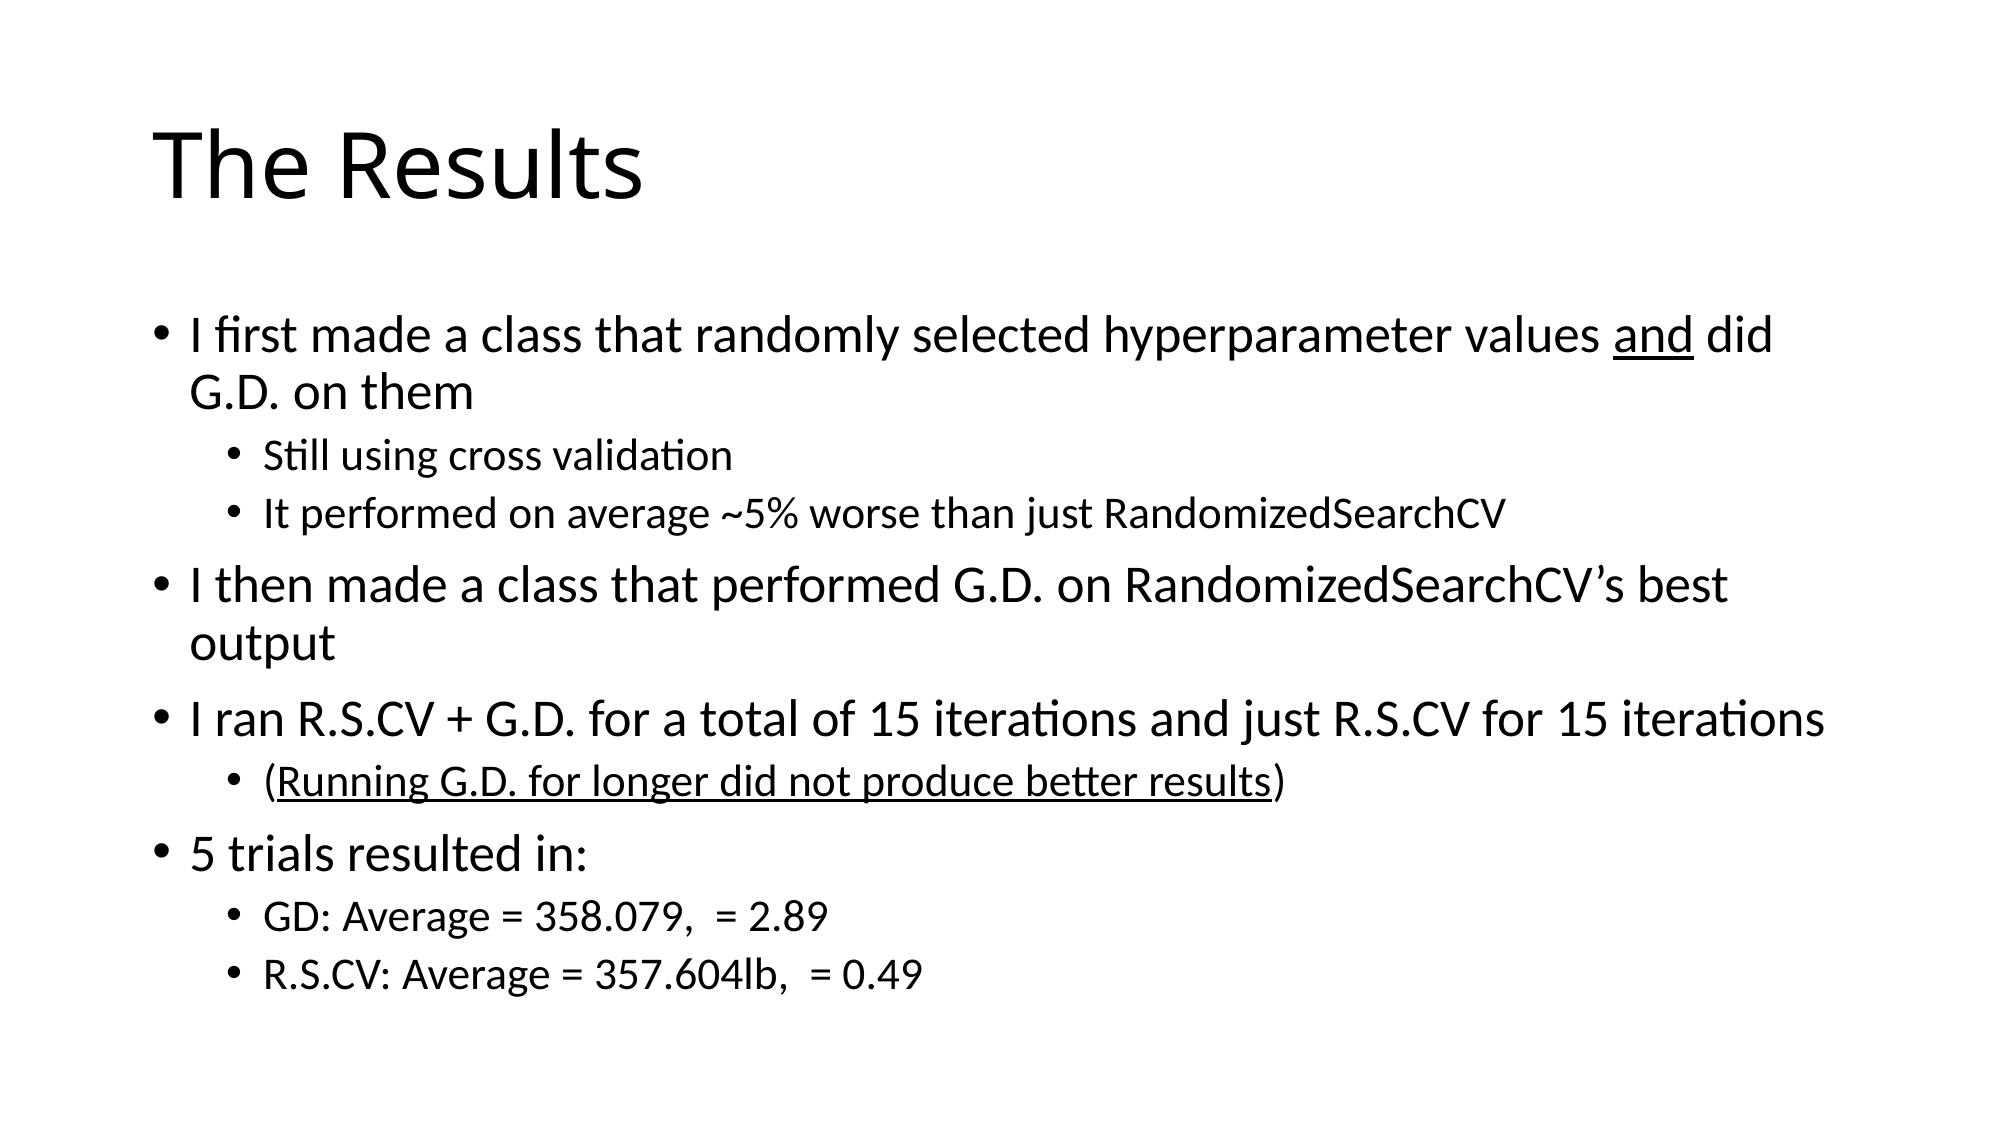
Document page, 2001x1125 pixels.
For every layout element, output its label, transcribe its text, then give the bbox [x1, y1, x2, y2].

title The Results [137, 59, 1863, 278]
